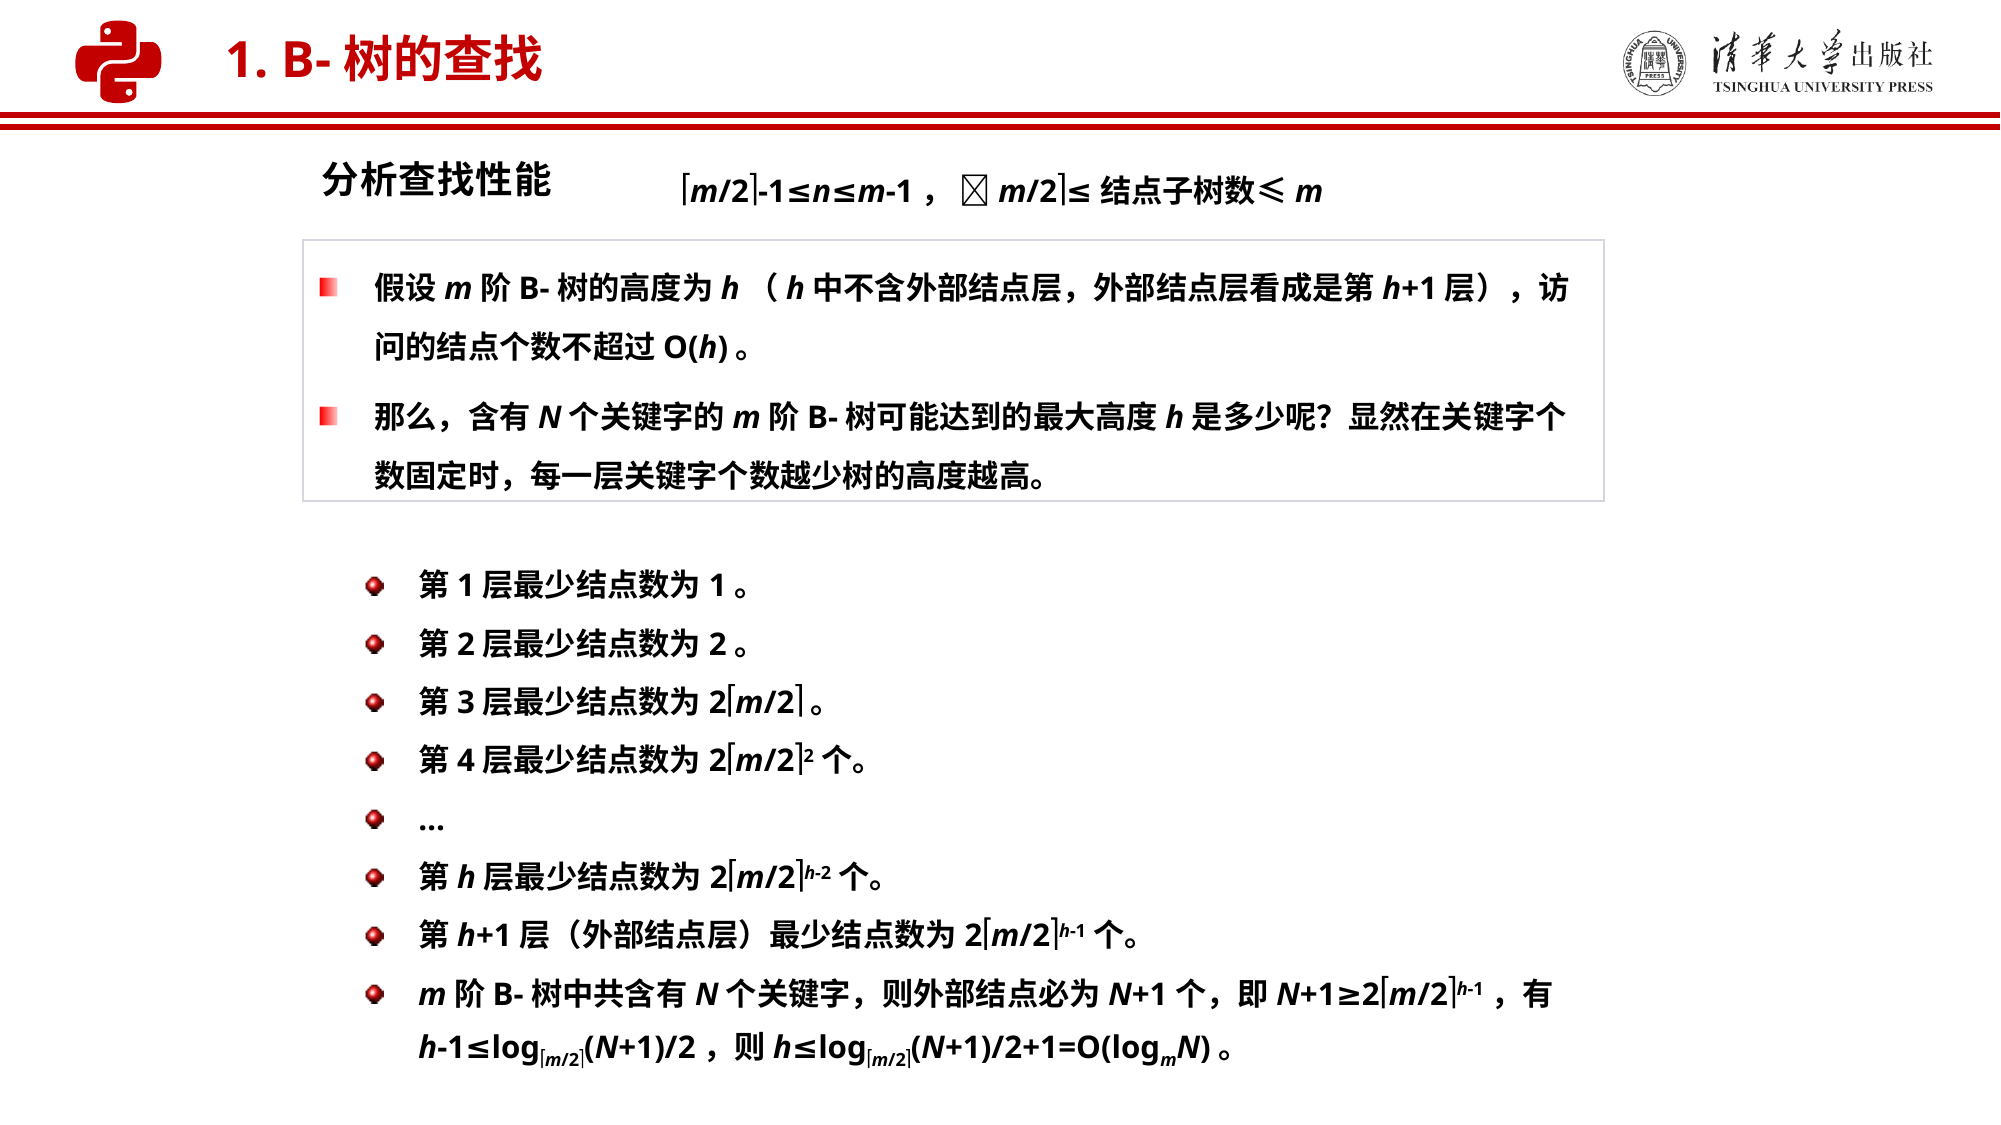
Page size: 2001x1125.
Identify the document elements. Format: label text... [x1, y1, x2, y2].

picture [362, 923, 384, 946]
text_box 假设m阶B-树的高度为h（h中不含外部结点层，外部结点层看成是第h+1层），访问的结点个数不超过O(h)。 那么，含有N个关键字的m阶B-树可能达到的最大高度h是多少呢？显然在关键字个数固定时，每一层关键字个数越少树的高度越高。 [302, 239, 1605, 502]
text_box 1. B-树的查找 [173, 31, 583, 95]
picture [362, 865, 384, 887]
picture [318, 276, 340, 299]
picture [362, 806, 384, 829]
picture [362, 981, 384, 1004]
picture [362, 631, 384, 654]
picture [362, 748, 384, 771]
picture [362, 573, 384, 596]
text_box 第1层最少结点数为1。 第2层最少结点数为2。 第3层最少结点数为2m/2。 第4层最少结点数为2m/22个。 … 第h层最少结点数为2m/2h-2个。 第h+1层（外部结点层）最少结点数为2m/2h-1个。 m阶B-树中共含有N个关键字，则外部结点必为N+1个，即N+1≥2m/2h-1，有h-1≤logm/2(N+1)/2，则h≤logm/2(N+1)/2+1=O(logmN)。 [337, 526, 1582, 1089]
picture [318, 405, 340, 428]
text_box m/2-1≤n≤m-1， m/2≤结点子树数≤m [666, 163, 1593, 216]
picture [362, 690, 384, 712]
text_box 分析查找性能 [307, 148, 811, 209]
